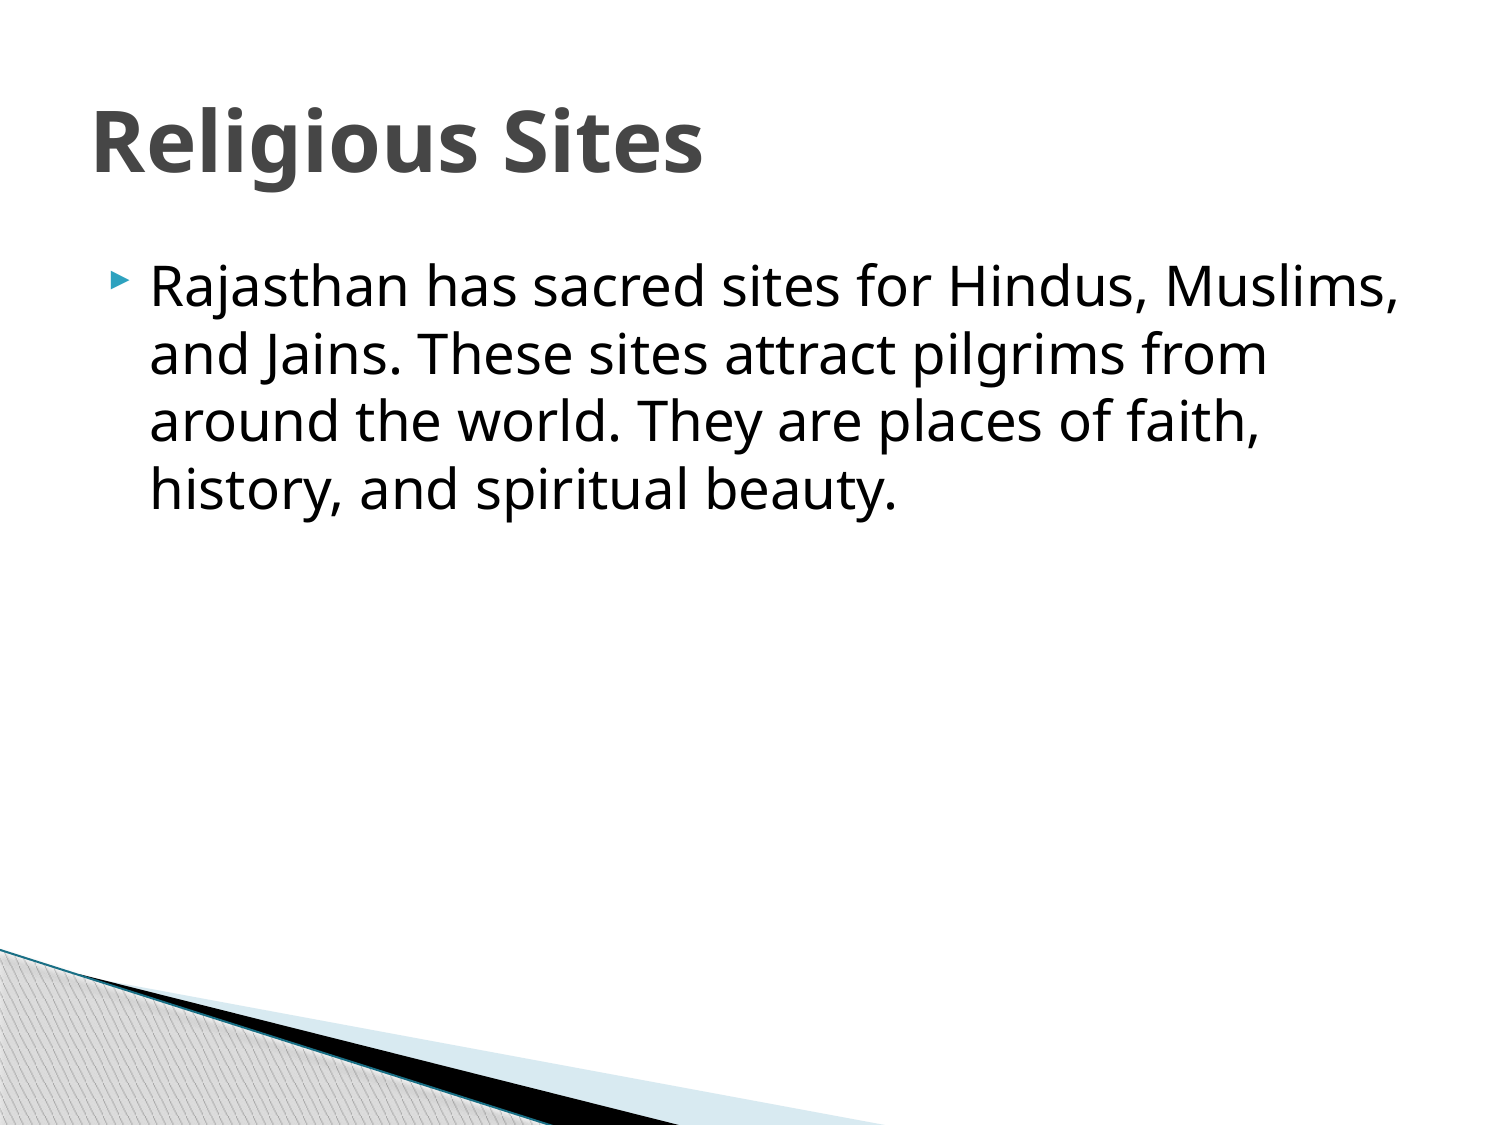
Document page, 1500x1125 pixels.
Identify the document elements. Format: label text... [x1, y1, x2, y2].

title Religious Sites [75, 45, 1425, 233]
list Rajasthan has sacred sites for Hindus, Muslims, and Jains. These sites attract pilgrims from around the world. They are places of faith, history, and spiritual beauty. [75, 243, 1425, 986]
